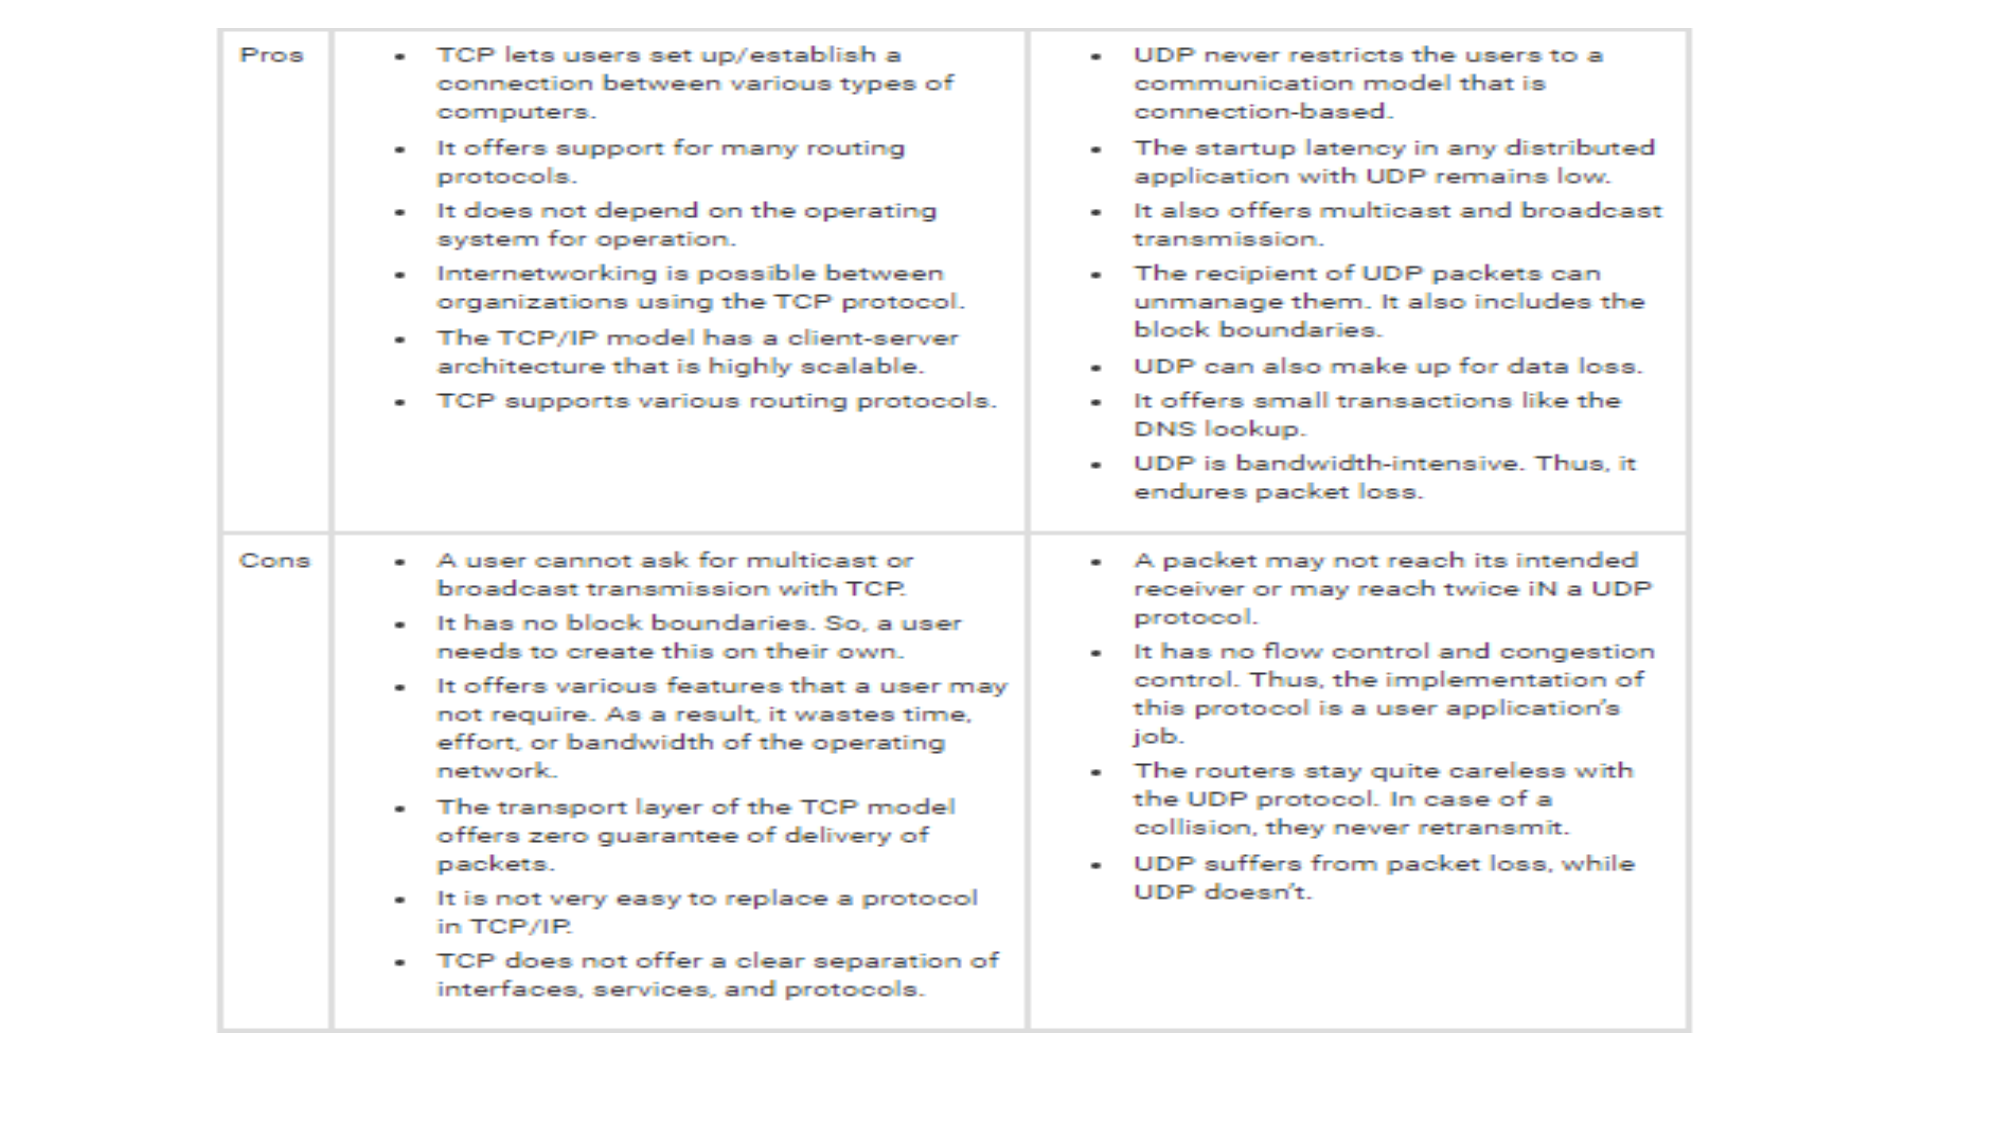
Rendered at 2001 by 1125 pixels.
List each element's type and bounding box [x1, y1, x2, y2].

picture [215, 28, 1709, 1033]
